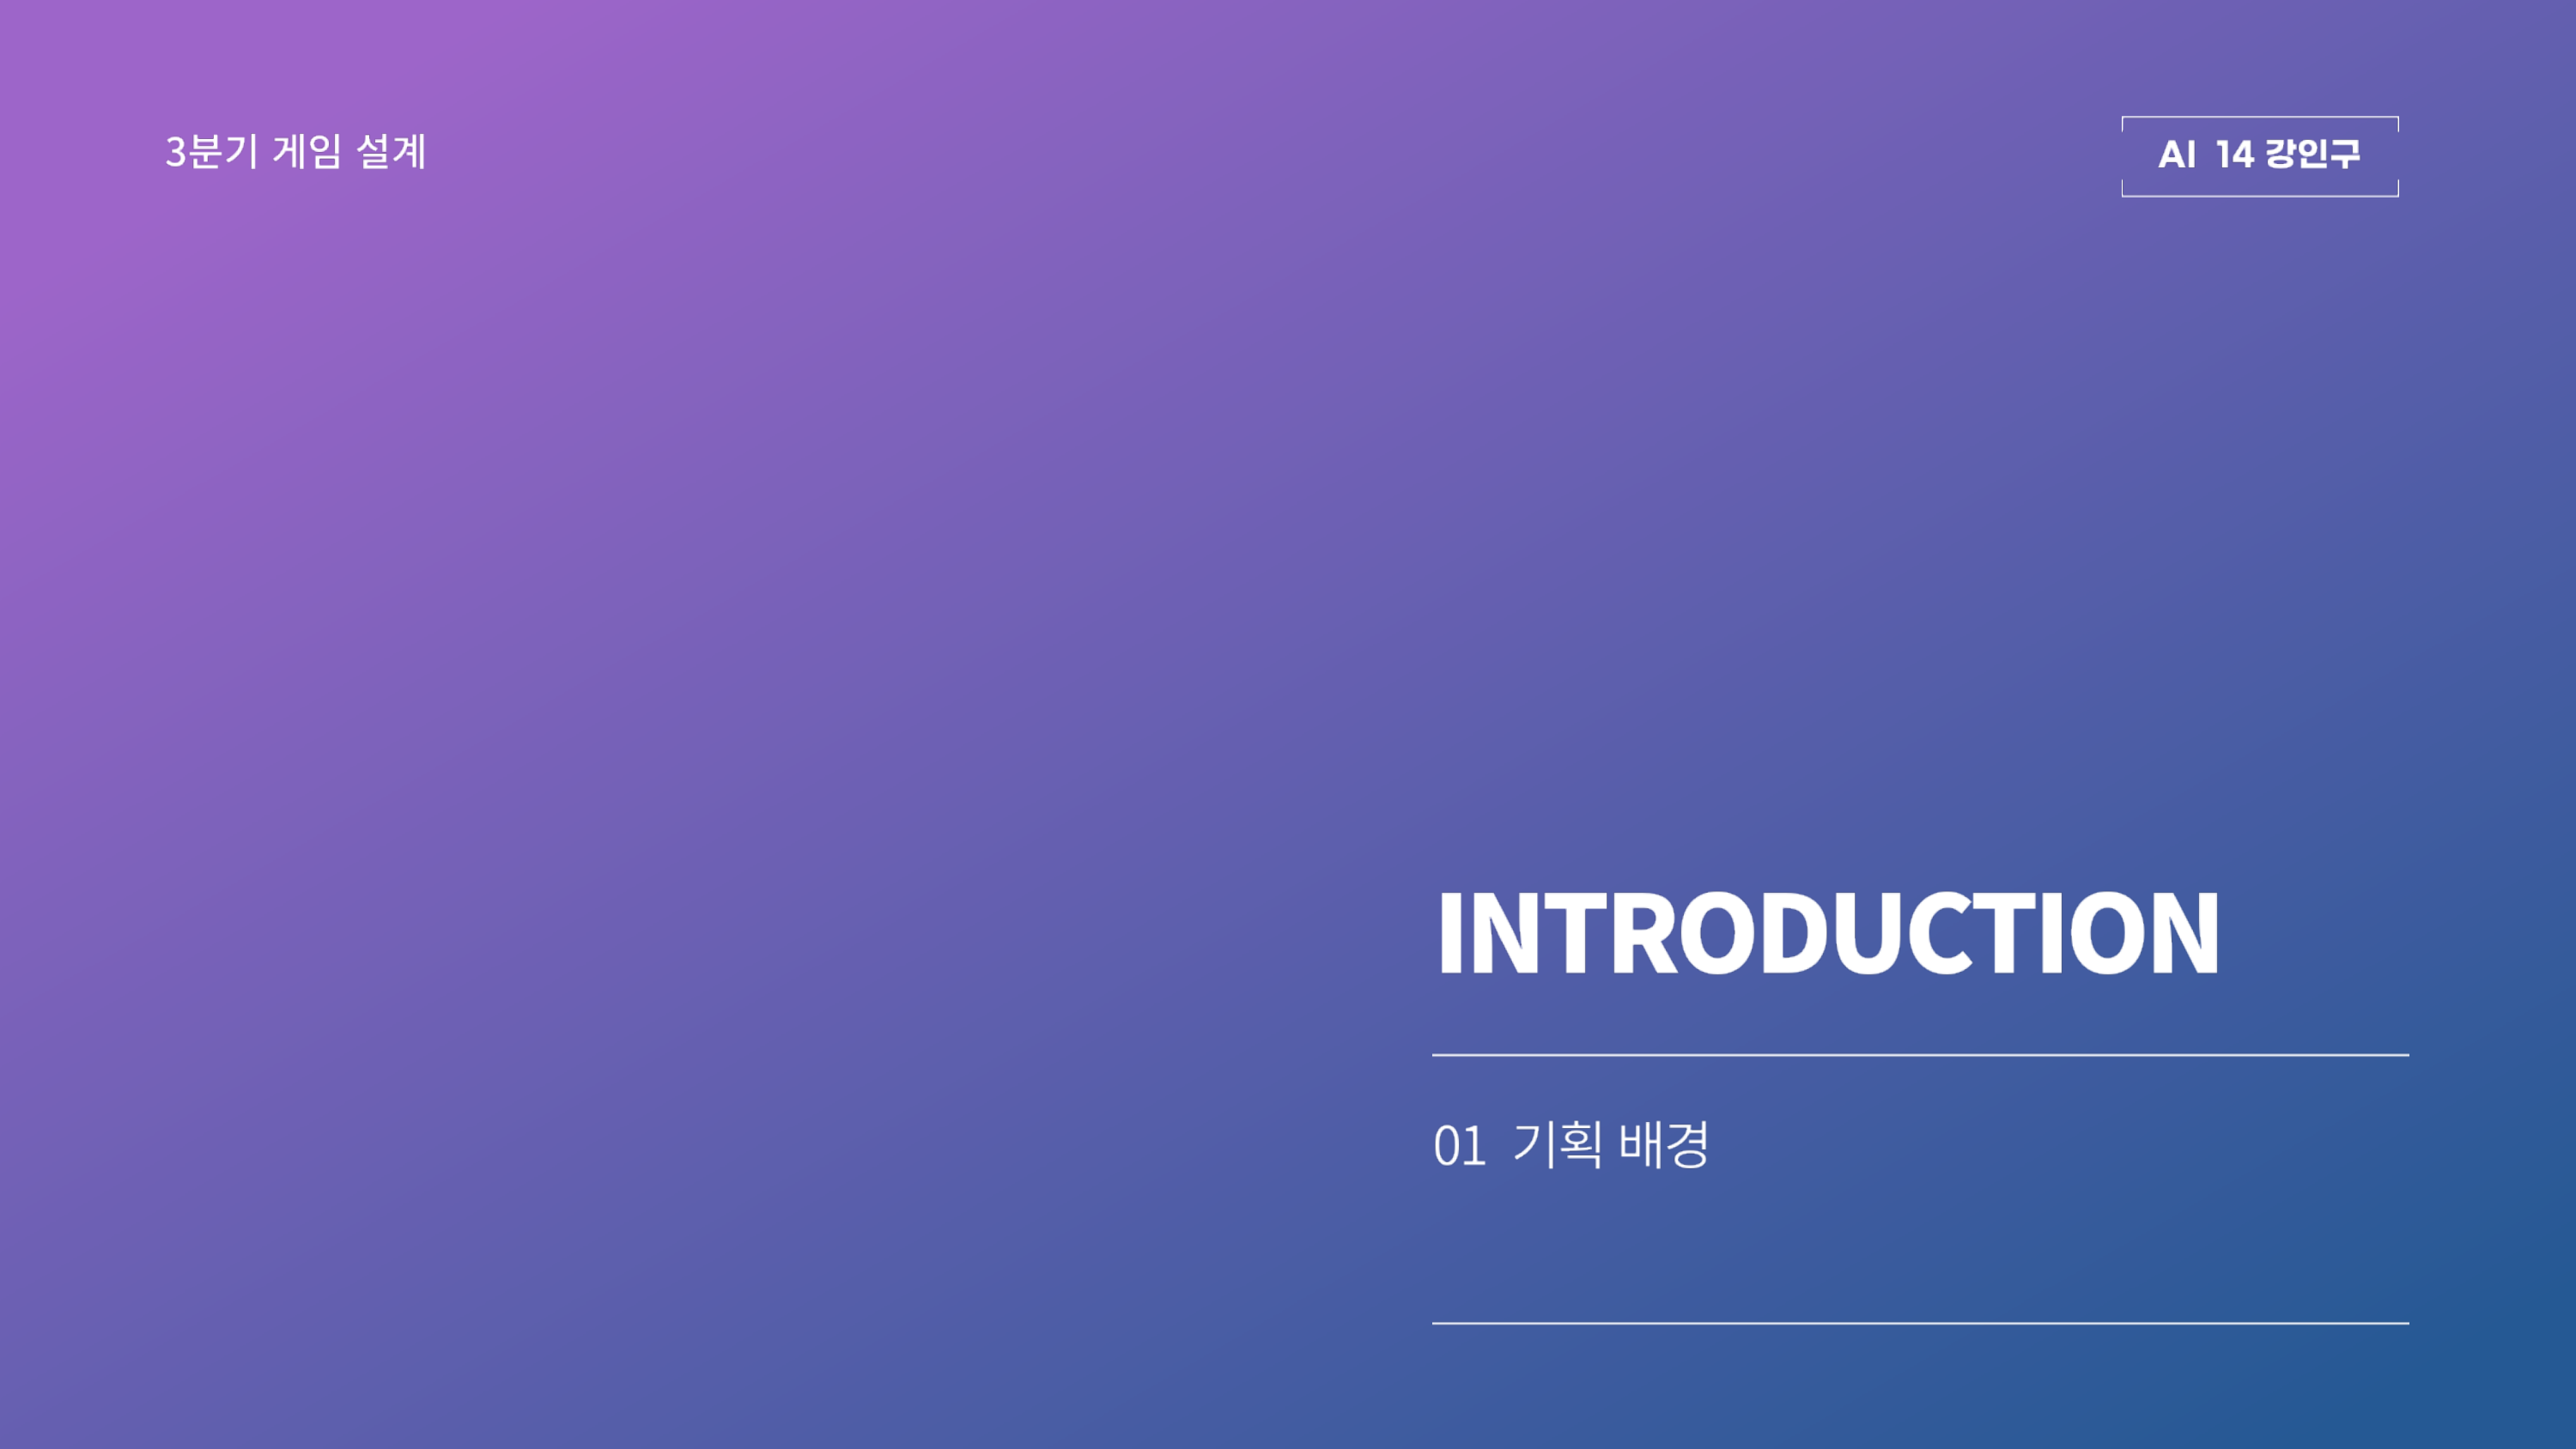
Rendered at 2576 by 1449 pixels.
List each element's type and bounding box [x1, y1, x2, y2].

picture [1416, 836, 2266, 1025]
text_box [1432, 1051, 2410, 1060]
text_box [1432, 1319, 2410, 1328]
text_box [0, 0, 2576, 1449]
text_box [2074, 116, 2445, 197]
picture [1425, 1098, 1731, 1195]
picture [160, 118, 447, 197]
